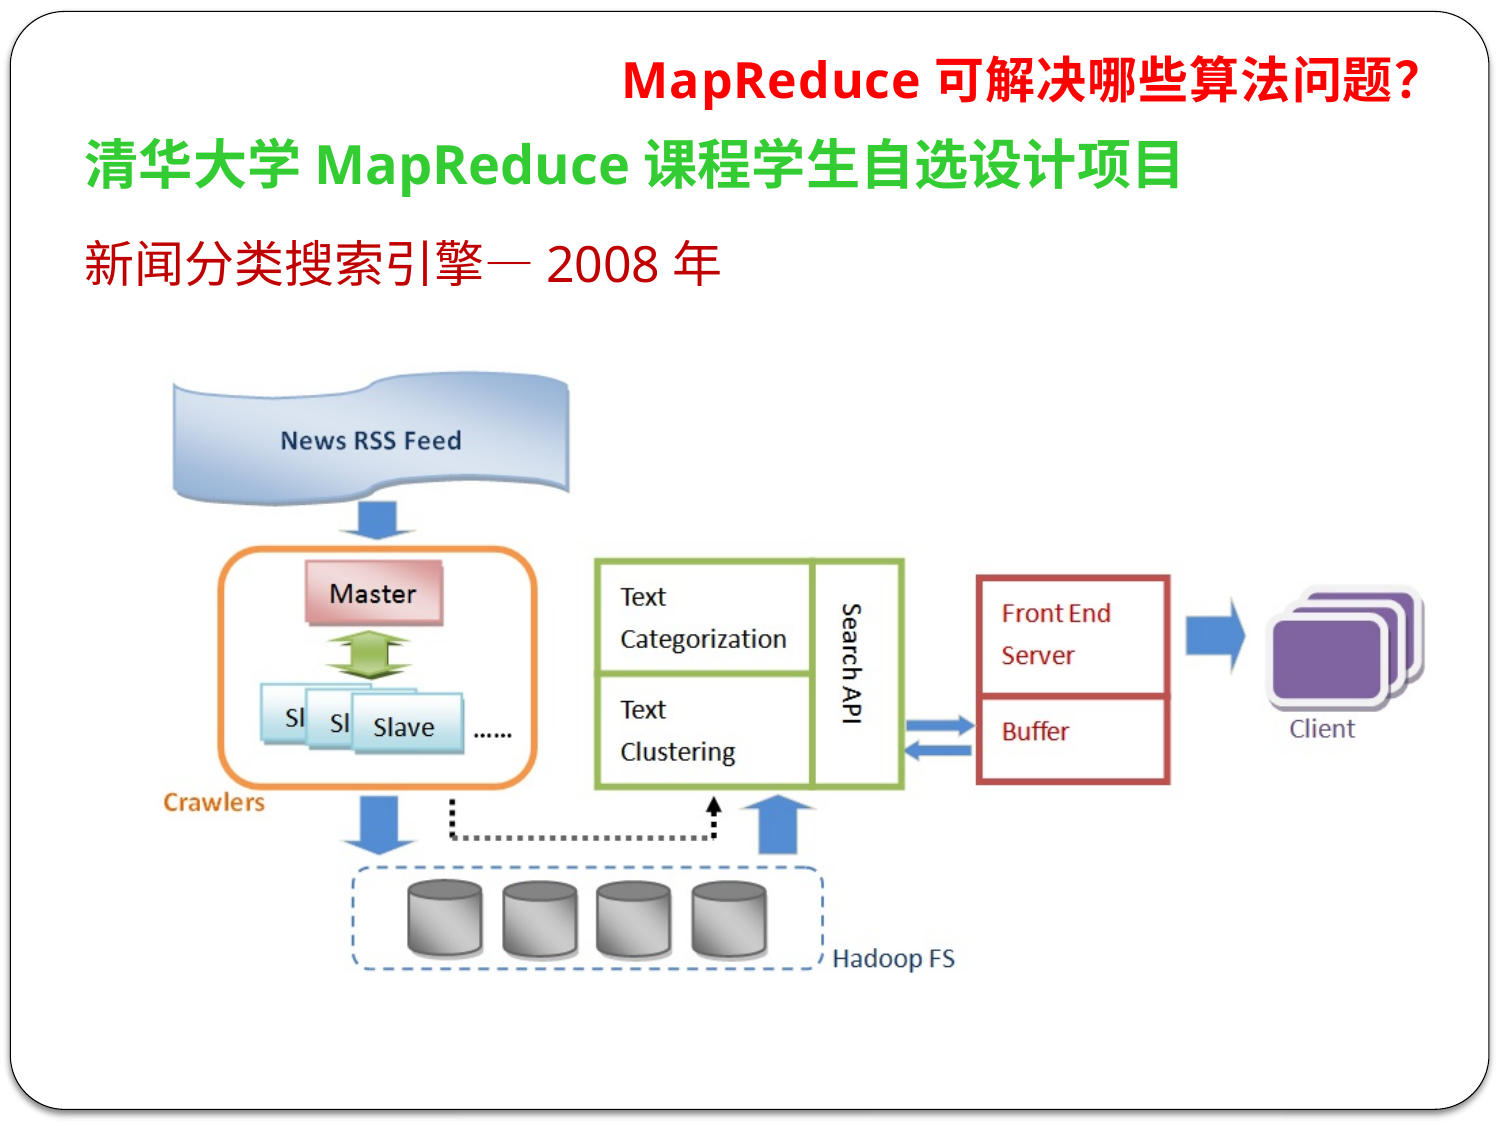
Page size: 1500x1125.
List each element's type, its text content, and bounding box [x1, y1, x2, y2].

list 清华大学MapReduce课程学生自选设计项目 新闻分类搜索引擎—2008年 [69, 122, 1467, 1031]
text_box MapReduce可解决哪些算法问题？ [184, 43, 1460, 124]
picture [143, 364, 1437, 981]
